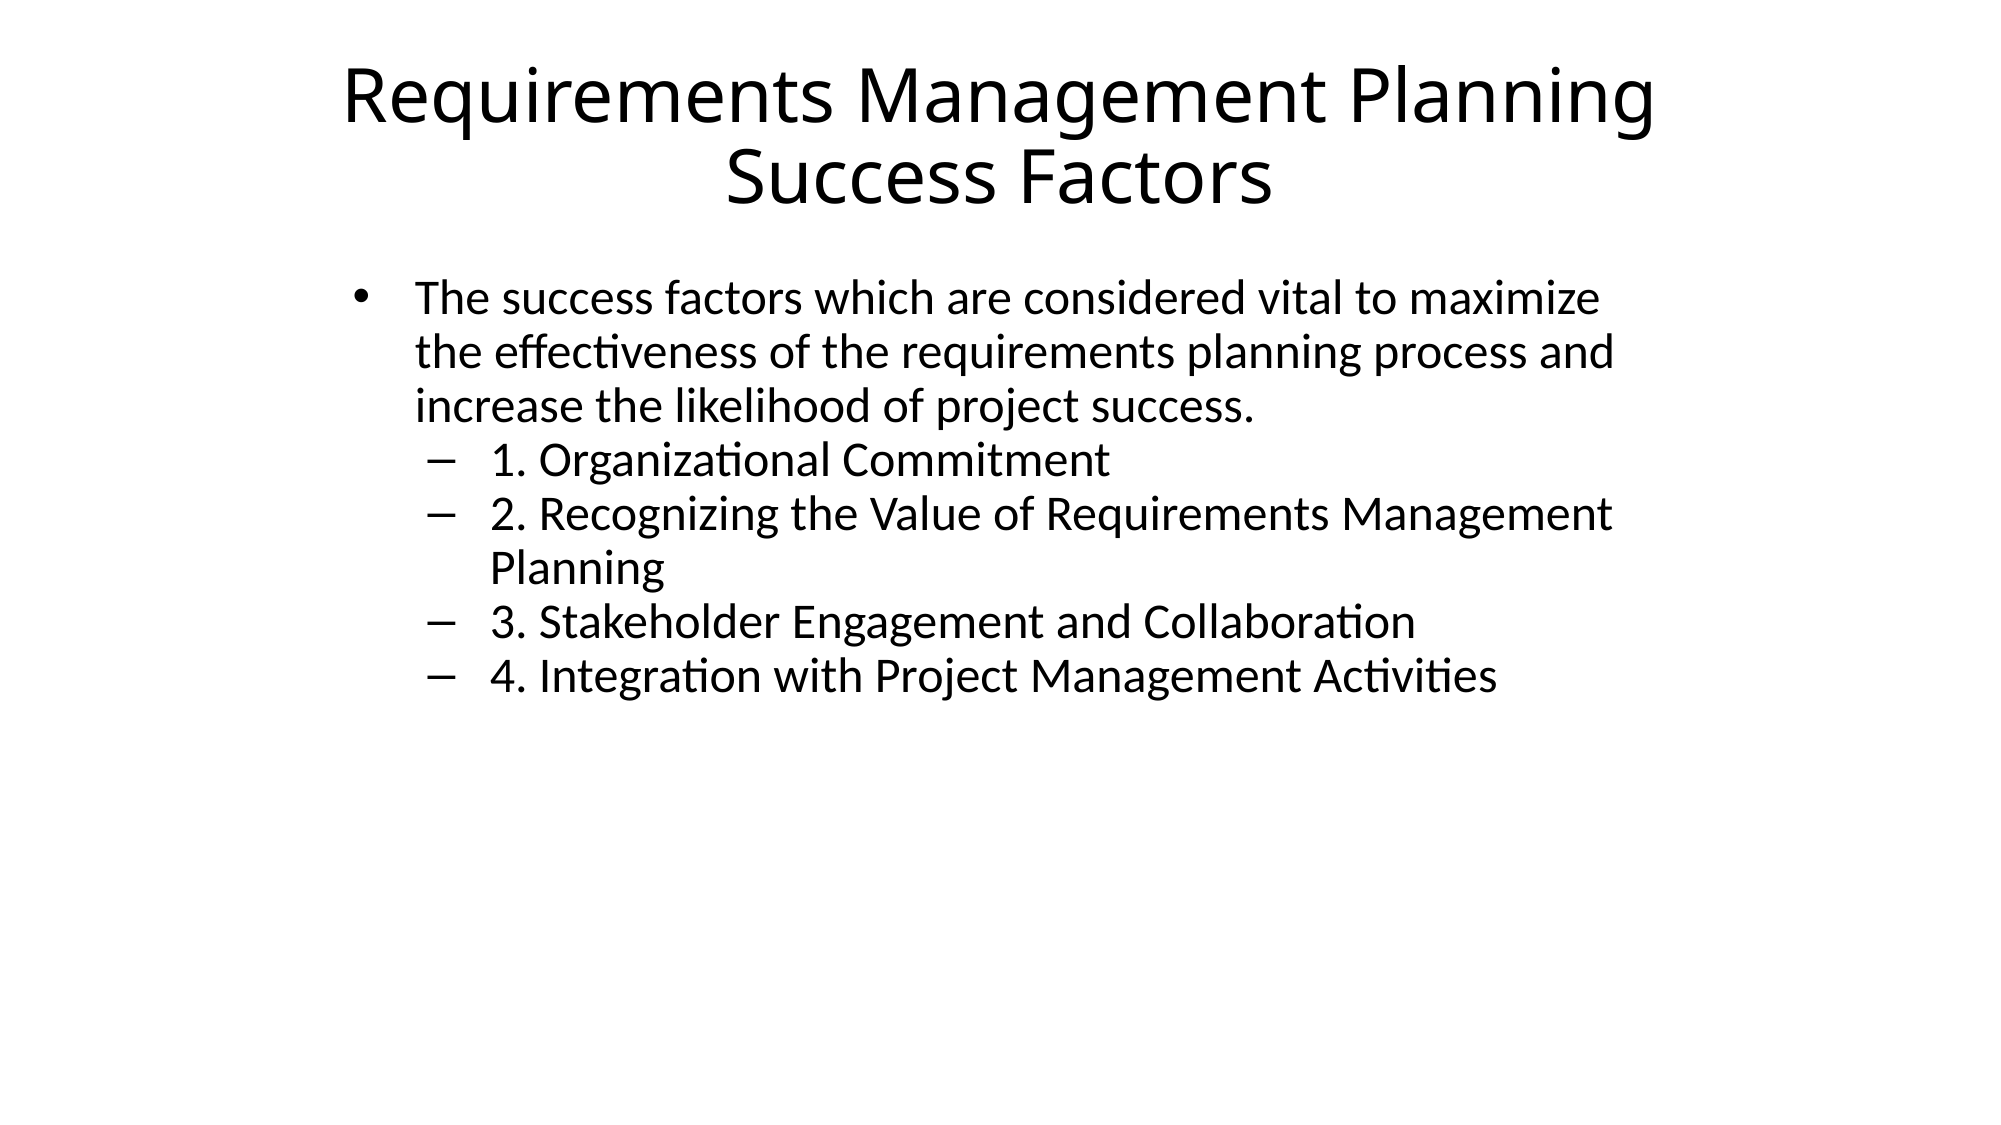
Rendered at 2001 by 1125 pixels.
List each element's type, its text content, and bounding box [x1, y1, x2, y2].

title Requirements Management Planning Success Factors [324, 45, 1675, 233]
list The success factors which are considered vital to maximize the effectiveness of the requirements planning process and increase the likelihood of project success. 1. Organizational Commitment 2. Recognizing the Value of Requirements Management Planning 3. Stakeholder Engagement and Collaboration 4. Integration with Project Management Activities [324, 263, 1675, 1007]
